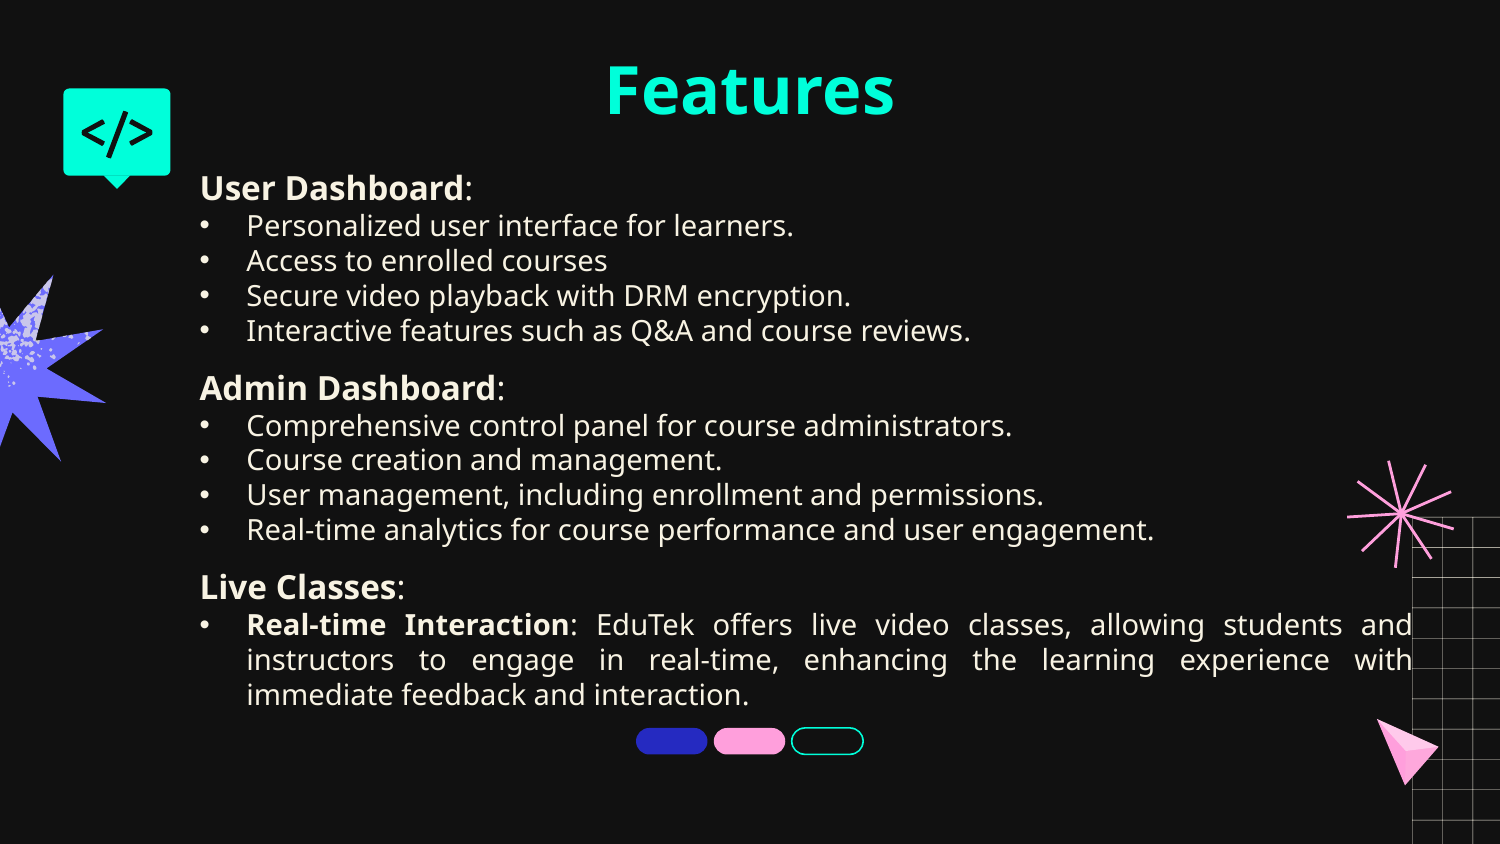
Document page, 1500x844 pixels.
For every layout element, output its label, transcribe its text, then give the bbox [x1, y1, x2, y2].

title Features [354, 55, 1146, 139]
subtitle User Dashboard: Personalized user interface for learners. Access to enrolled courses Secure video playback with DRM encryption. Interactive features such as Q&A and course reviews. Admin Dashboard: Comprehensive control panel for course administrators. Course creation and management. User management, including enrollment and permissions. Real-time analytics for course performance and user engagement. Live Classes: Real-time Interaction: EduTek offers live video classes, allowing students and instructors to engage in real-time, enhancing the learning experience with immediate feedback and interaction. [184, 139, 1430, 764]
